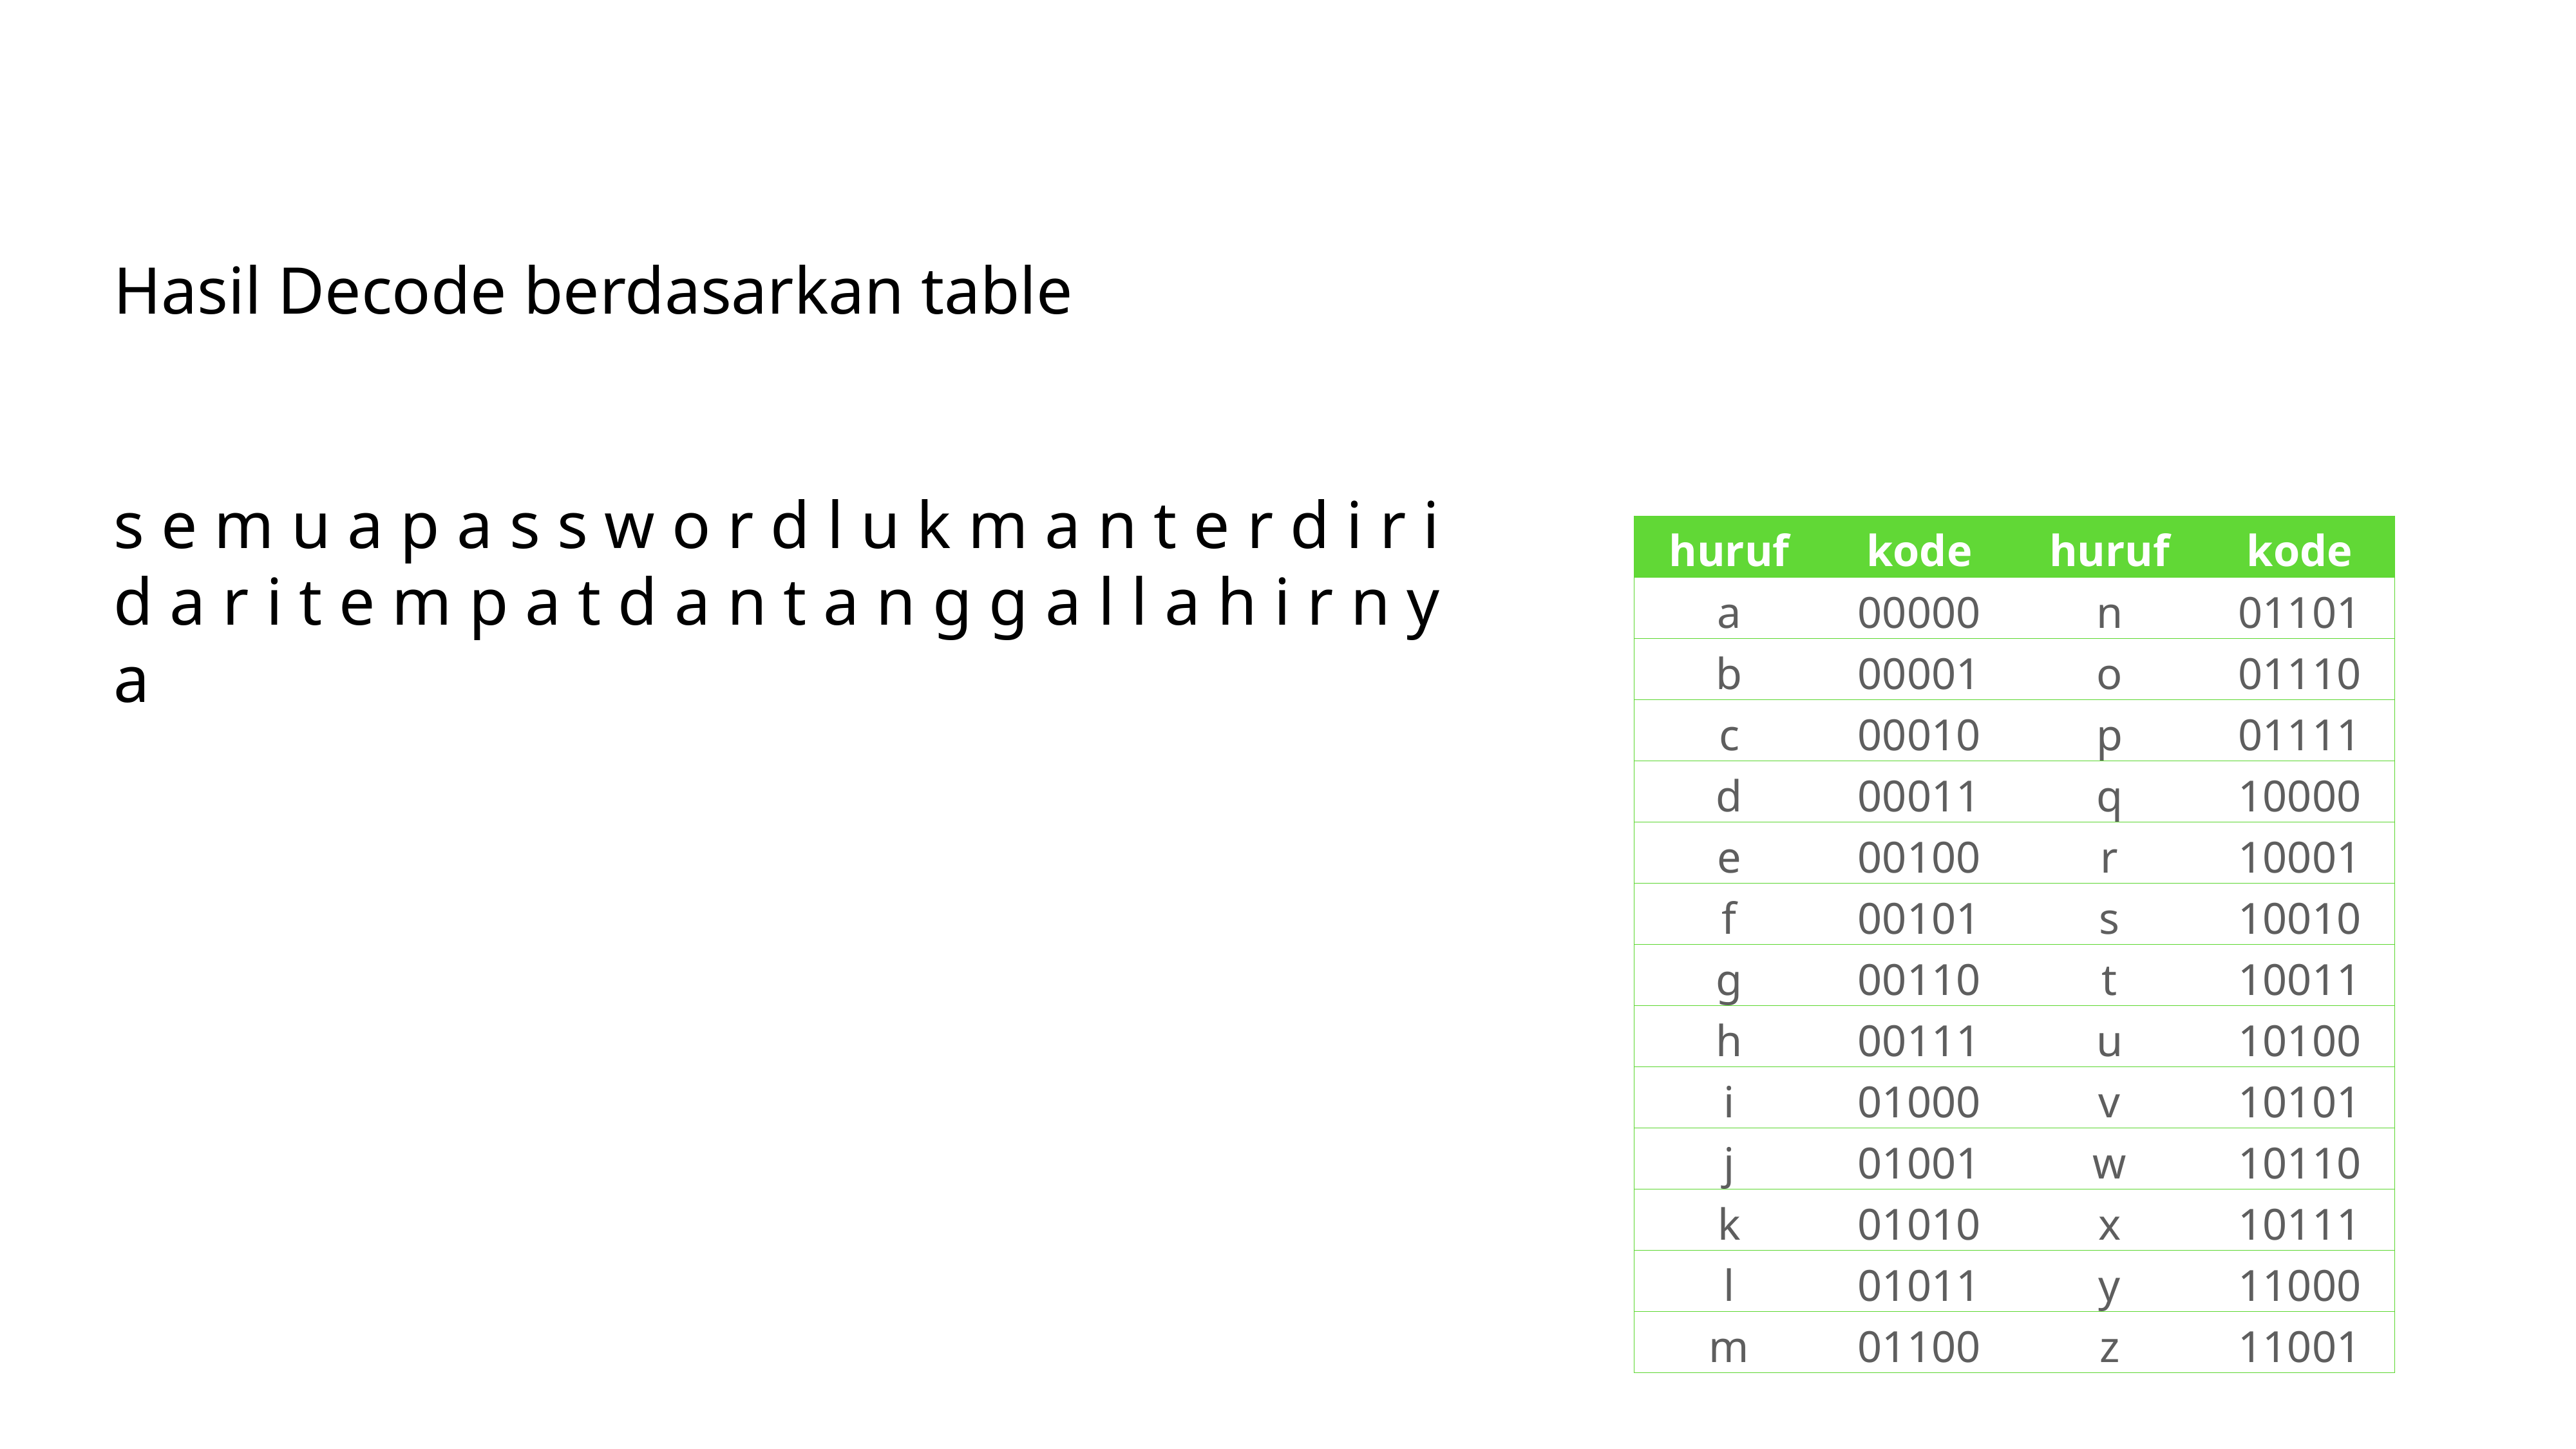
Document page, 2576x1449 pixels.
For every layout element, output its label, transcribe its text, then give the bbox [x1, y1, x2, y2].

table_cell q [2014, 761, 2204, 822]
table_cell 11001 [2204, 1312, 2394, 1372]
table_cell 00010 [1824, 700, 2014, 761]
text_box s e m u a p a s s w o r d l u k m a n t e r d i r i d a r i t e m p a t d a n t a n g g a l l a h i r n y a [108, 478, 1482, 721]
table_cell 10100 [2204, 1006, 2394, 1066]
table_cell 10000 [2204, 761, 2394, 822]
table_cell 01101 [2204, 578, 2394, 638]
table_cell 11000 [2204, 1251, 2394, 1311]
table_cell 00100 [1824, 822, 2014, 883]
table_cell j [1634, 1128, 1824, 1189]
text_box Hasil Decode berdasarkan table [108, 244, 2316, 333]
table_cell f [1634, 884, 1824, 944]
table_cell a [1634, 578, 1824, 638]
table_cell 00110 [1824, 945, 2014, 1005]
table_cell p [2014, 700, 2204, 761]
table_cell x [2014, 1189, 2204, 1250]
table_cell l [1634, 1251, 1824, 1311]
table_header kode [1824, 516, 2014, 577]
table_cell g [1634, 945, 1824, 1005]
table_cell 10010 [2204, 884, 2394, 944]
table_cell 10001 [2204, 822, 2394, 883]
table_cell 01011 [1824, 1251, 2014, 1311]
table_cell c [1634, 700, 1824, 761]
table_cell t [2014, 945, 2204, 1005]
table_cell 10111 [2204, 1189, 2394, 1250]
table_cell 01110 [2204, 639, 2394, 699]
table_cell z [2014, 1312, 2204, 1372]
table_cell y [2014, 1251, 2204, 1311]
table_cell d [1634, 761, 1824, 822]
table_cell 10101 [2204, 1067, 2394, 1128]
table_cell 00011 [1824, 761, 2014, 822]
table_cell 01111 [2204, 700, 2394, 761]
table_cell 00001 [1824, 639, 2014, 699]
table_cell 10110 [2204, 1128, 2394, 1189]
table_cell o [2014, 639, 2204, 699]
table_cell v [2014, 1067, 2204, 1128]
table_cell e [1634, 822, 1824, 883]
table_cell 01001 [1824, 1128, 2014, 1189]
table_cell w [2014, 1128, 2204, 1189]
table_cell k [1634, 1189, 1824, 1250]
table_header kode [2204, 516, 2394, 577]
table_cell b [1634, 639, 1824, 699]
table_header huruf [1634, 516, 1824, 577]
table_cell 00111 [1824, 1006, 2014, 1066]
table_cell 00000 [1824, 578, 2014, 638]
table_header huruf [2014, 516, 2204, 577]
table_cell i [1634, 1067, 1824, 1128]
table_cell s [2014, 884, 2204, 944]
table_cell r [2014, 822, 2204, 883]
table_cell 01010 [1824, 1189, 2014, 1250]
table_cell u [2014, 1006, 2204, 1066]
table_cell h [1634, 1006, 1824, 1066]
table_cell m [1634, 1312, 1824, 1372]
table_cell 10011 [2204, 945, 2394, 1005]
table_cell 01100 [1824, 1312, 2014, 1372]
table_cell n [2014, 578, 2204, 638]
table_cell 00101 [1824, 884, 2014, 944]
table_cell 01000 [1824, 1067, 2014, 1128]
